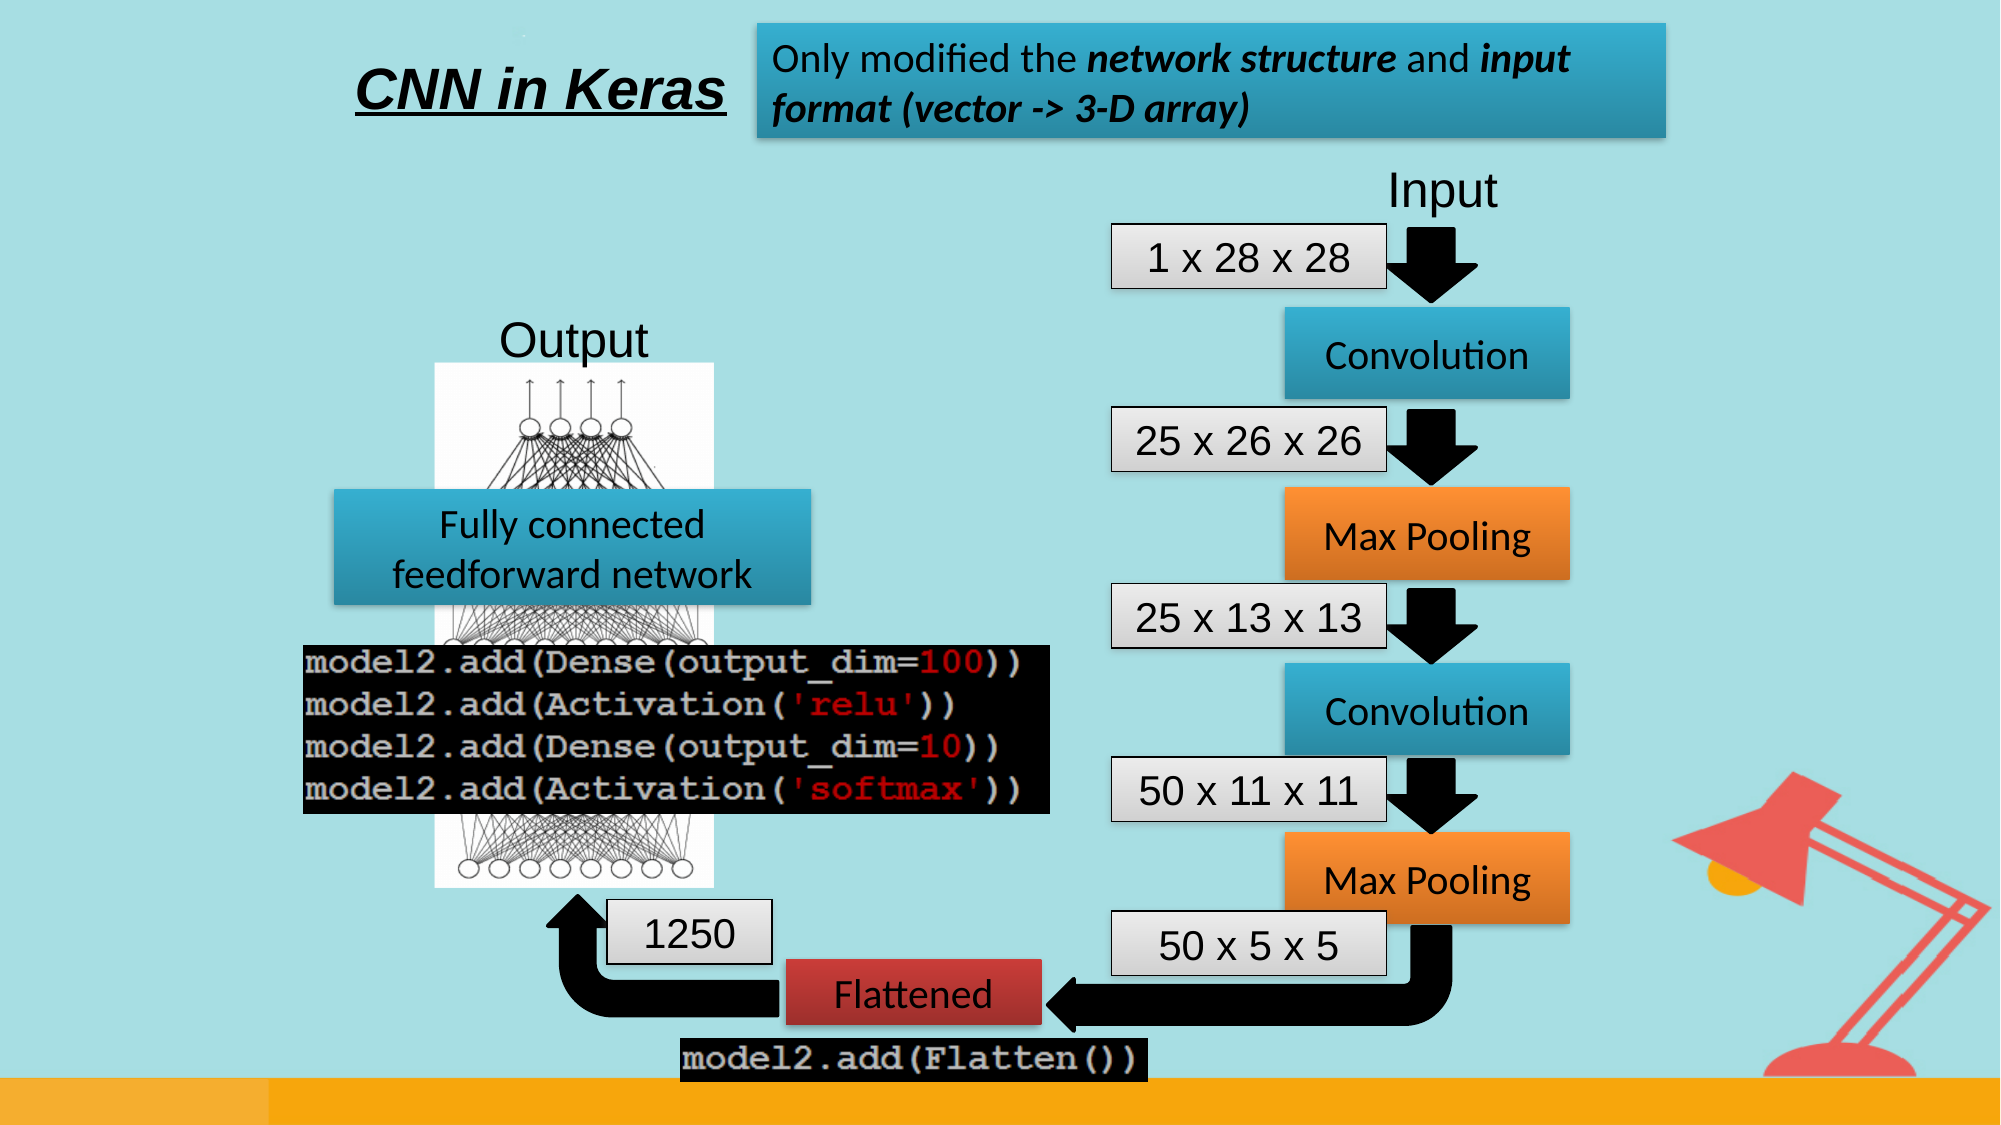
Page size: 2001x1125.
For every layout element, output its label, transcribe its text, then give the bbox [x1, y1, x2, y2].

text_box Convolution [1284, 307, 1570, 399]
text_box Max Pooling [1284, 487, 1570, 580]
text_box [1390, 227, 1478, 304]
text_box Output [405, 299, 742, 360]
text_box 1 x 28 x 28 [1111, 223, 1387, 289]
text_box CNN in Keras [339, 43, 743, 129]
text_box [334, 361, 812, 643]
text_box Convolution [1284, 663, 1570, 755]
text_box Only modified the network structure and input format (vector -> 3-D array) [757, 23, 1666, 138]
text_box 25 x 26 x 26 [1111, 406, 1387, 472]
text_box Input [1274, 149, 1611, 225]
text_box Max Pooling [1284, 832, 1570, 924]
text_box 50 x 5 x 5 [1111, 910, 1387, 976]
picture [0, 0, 2001, 1125]
text_box [1390, 758, 1478, 835]
text_box 25 x 13 x 13 [1111, 583, 1387, 649]
text_box [1390, 409, 1478, 486]
text_box Flattened [786, 959, 1042, 1025]
text_box [1390, 588, 1478, 665]
text_box 50 x 11 x 11 [1111, 756, 1387, 822]
text_box [545, 897, 780, 1018]
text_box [334, 823, 812, 888]
text_box [1045, 925, 1453, 1033]
text_box 1250 [607, 899, 773, 965]
